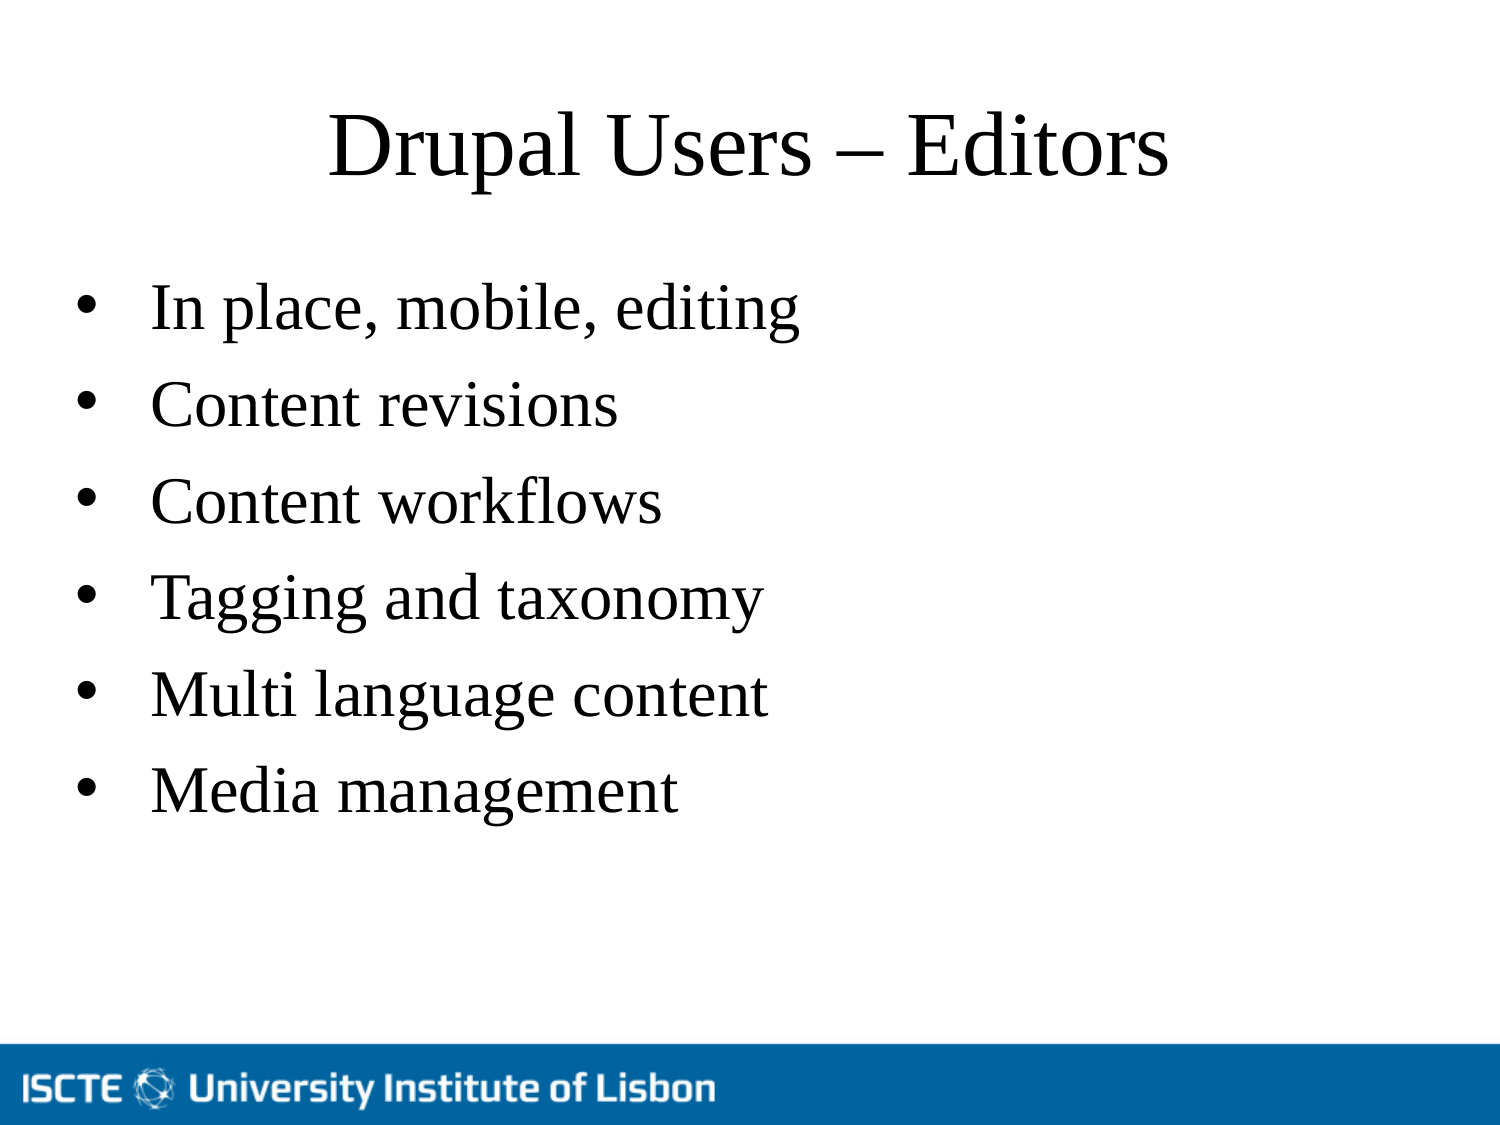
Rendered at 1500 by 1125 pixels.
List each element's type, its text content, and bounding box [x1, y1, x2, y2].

list In place, mobile, editing Content revisions Content workflows Tagging and taxonomy Multi language content Media management [75, 263, 1425, 916]
title Drupal Users – Editors [75, 44, 1425, 233]
picture [0, 0, 1500, 1125]
